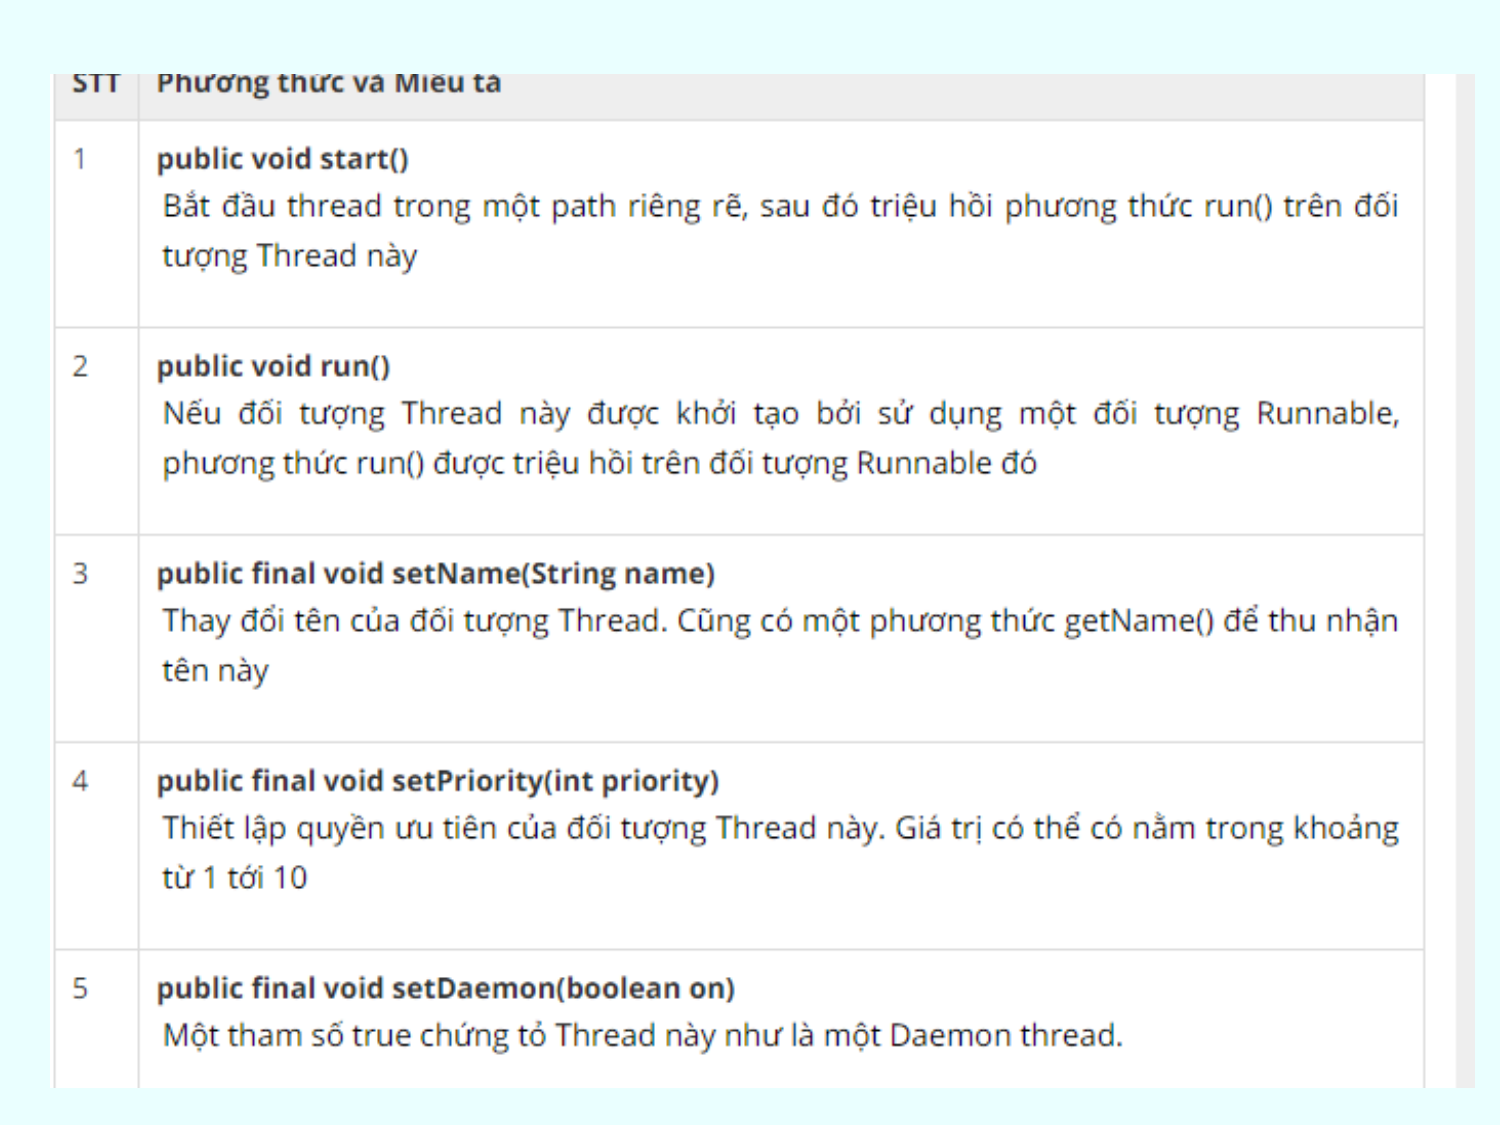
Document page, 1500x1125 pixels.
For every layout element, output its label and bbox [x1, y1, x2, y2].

picture [49, 74, 1476, 1088]
